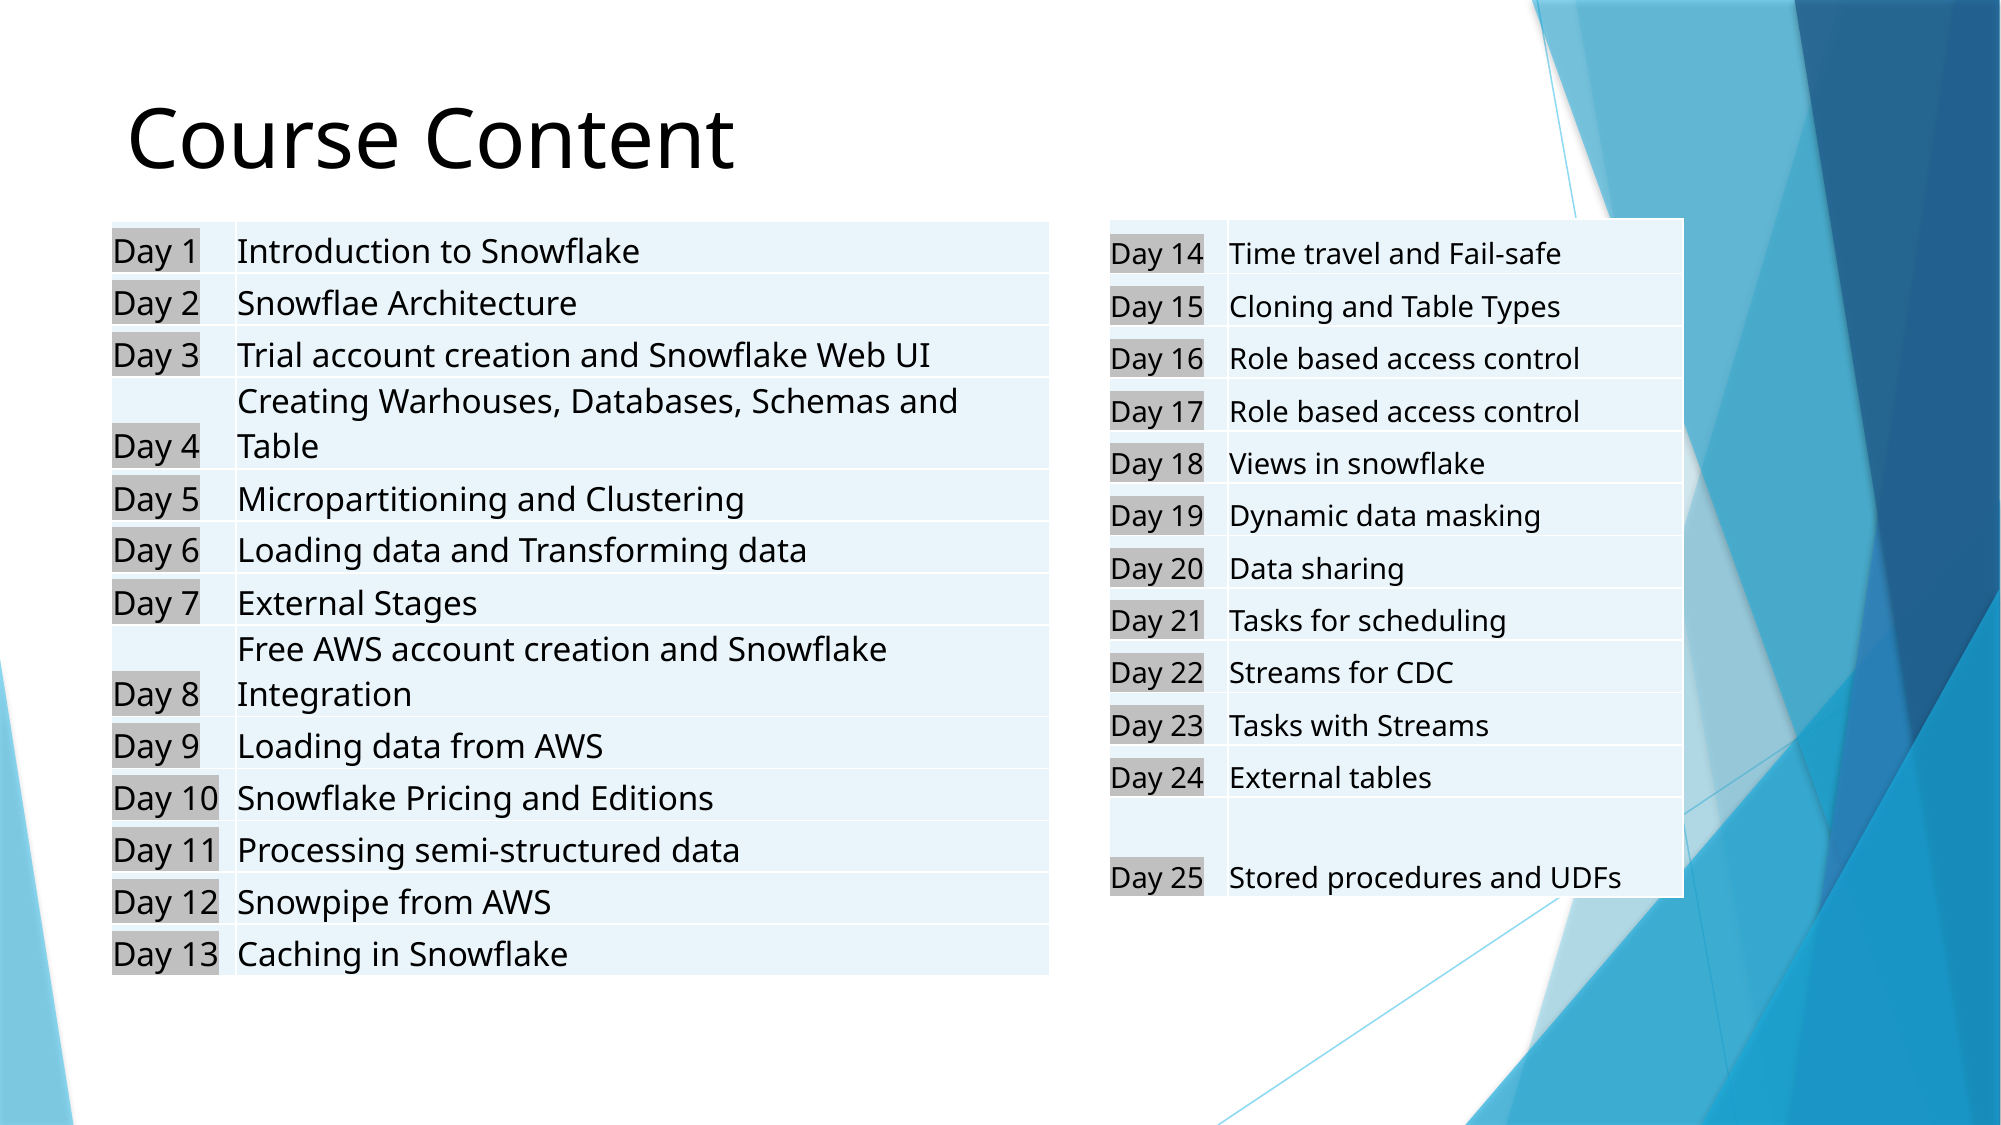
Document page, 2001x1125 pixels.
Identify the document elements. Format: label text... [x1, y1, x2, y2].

table_cell Day 8 [112, 626, 235, 716]
table_header Introduction to Snowflake [237, 222, 1049, 272]
table_cell Loading data from AWS [237, 717, 1049, 768]
table_cell Day 5 [112, 470, 235, 520]
table_cell Role based access control [1229, 379, 1682, 430]
table_cell Creating Warhouses, Databases, Schemas and Table [237, 378, 1049, 468]
table_cell Streams for CDC [1229, 641, 1682, 692]
table_header Day 14 [1110, 220, 1227, 273]
table_cell Free AWS account creation and Snowflake Integration [237, 626, 1049, 716]
table_cell Day 17 [1110, 379, 1227, 430]
table_header Day 1 [112, 222, 235, 272]
table_cell Day 19 [1110, 484, 1227, 535]
table_cell Day 23 [1110, 693, 1227, 744]
table_cell Snowpipe from AWS [237, 873, 1049, 923]
table_cell Day 25 [1110, 798, 1227, 896]
table_cell Cloning and Table Types [1229, 274, 1682, 325]
table_cell Views in snowflake [1229, 432, 1682, 482]
table_cell Micropartitioning and Clustering [237, 470, 1049, 520]
table_cell Day 4 [112, 378, 235, 468]
table_cell Day 7 [112, 574, 235, 624]
table_cell Stored procedures and UDFs [1229, 798, 1682, 896]
table_cell Day 20 [1110, 536, 1227, 587]
table_cell Data sharing [1229, 536, 1682, 587]
table_cell Tasks for scheduling [1229, 589, 1682, 639]
table_cell External Stages [237, 574, 1049, 624]
table_cell Day 3 [112, 326, 235, 376]
table_cell Snowflake Pricing and Editions [237, 769, 1049, 820]
table_cell Day 24 [1110, 746, 1227, 796]
table_cell Day 6 [112, 522, 235, 572]
table_cell Day 15 [1110, 274, 1227, 325]
table_cell Day 16 [1110, 327, 1227, 377]
table_cell Day 11 [112, 821, 235, 871]
table_cell Day 21 [1110, 589, 1227, 639]
table_cell Tasks with Streams [1229, 693, 1682, 744]
table_cell Dynamic data masking [1229, 484, 1682, 535]
table_cell Day 9 [112, 717, 235, 768]
table_cell Day 2 [112, 274, 235, 324]
table_cell Day 18 [1110, 432, 1227, 482]
table_cell External tables [1229, 746, 1682, 796]
table_cell Day 22 [1110, 641, 1227, 692]
table_cell Loading data and Transforming data [237, 522, 1049, 572]
table_cell Caching in Snowflake [237, 925, 1049, 975]
table_cell Day 12 [112, 873, 235, 923]
table_cell Snowflae Architecture [237, 274, 1049, 324]
title Course Content [111, 78, 1522, 204]
table_cell Role based access control [1229, 327, 1682, 377]
table_cell Day 13 [112, 925, 235, 975]
table_cell Day 10 [112, 769, 235, 820]
table_cell Trial account creation and Snowflake Web UI [237, 326, 1049, 376]
table_cell Processing semi-structured data [237, 821, 1049, 871]
table_header Time travel and Fail-safe [1229, 220, 1682, 273]
